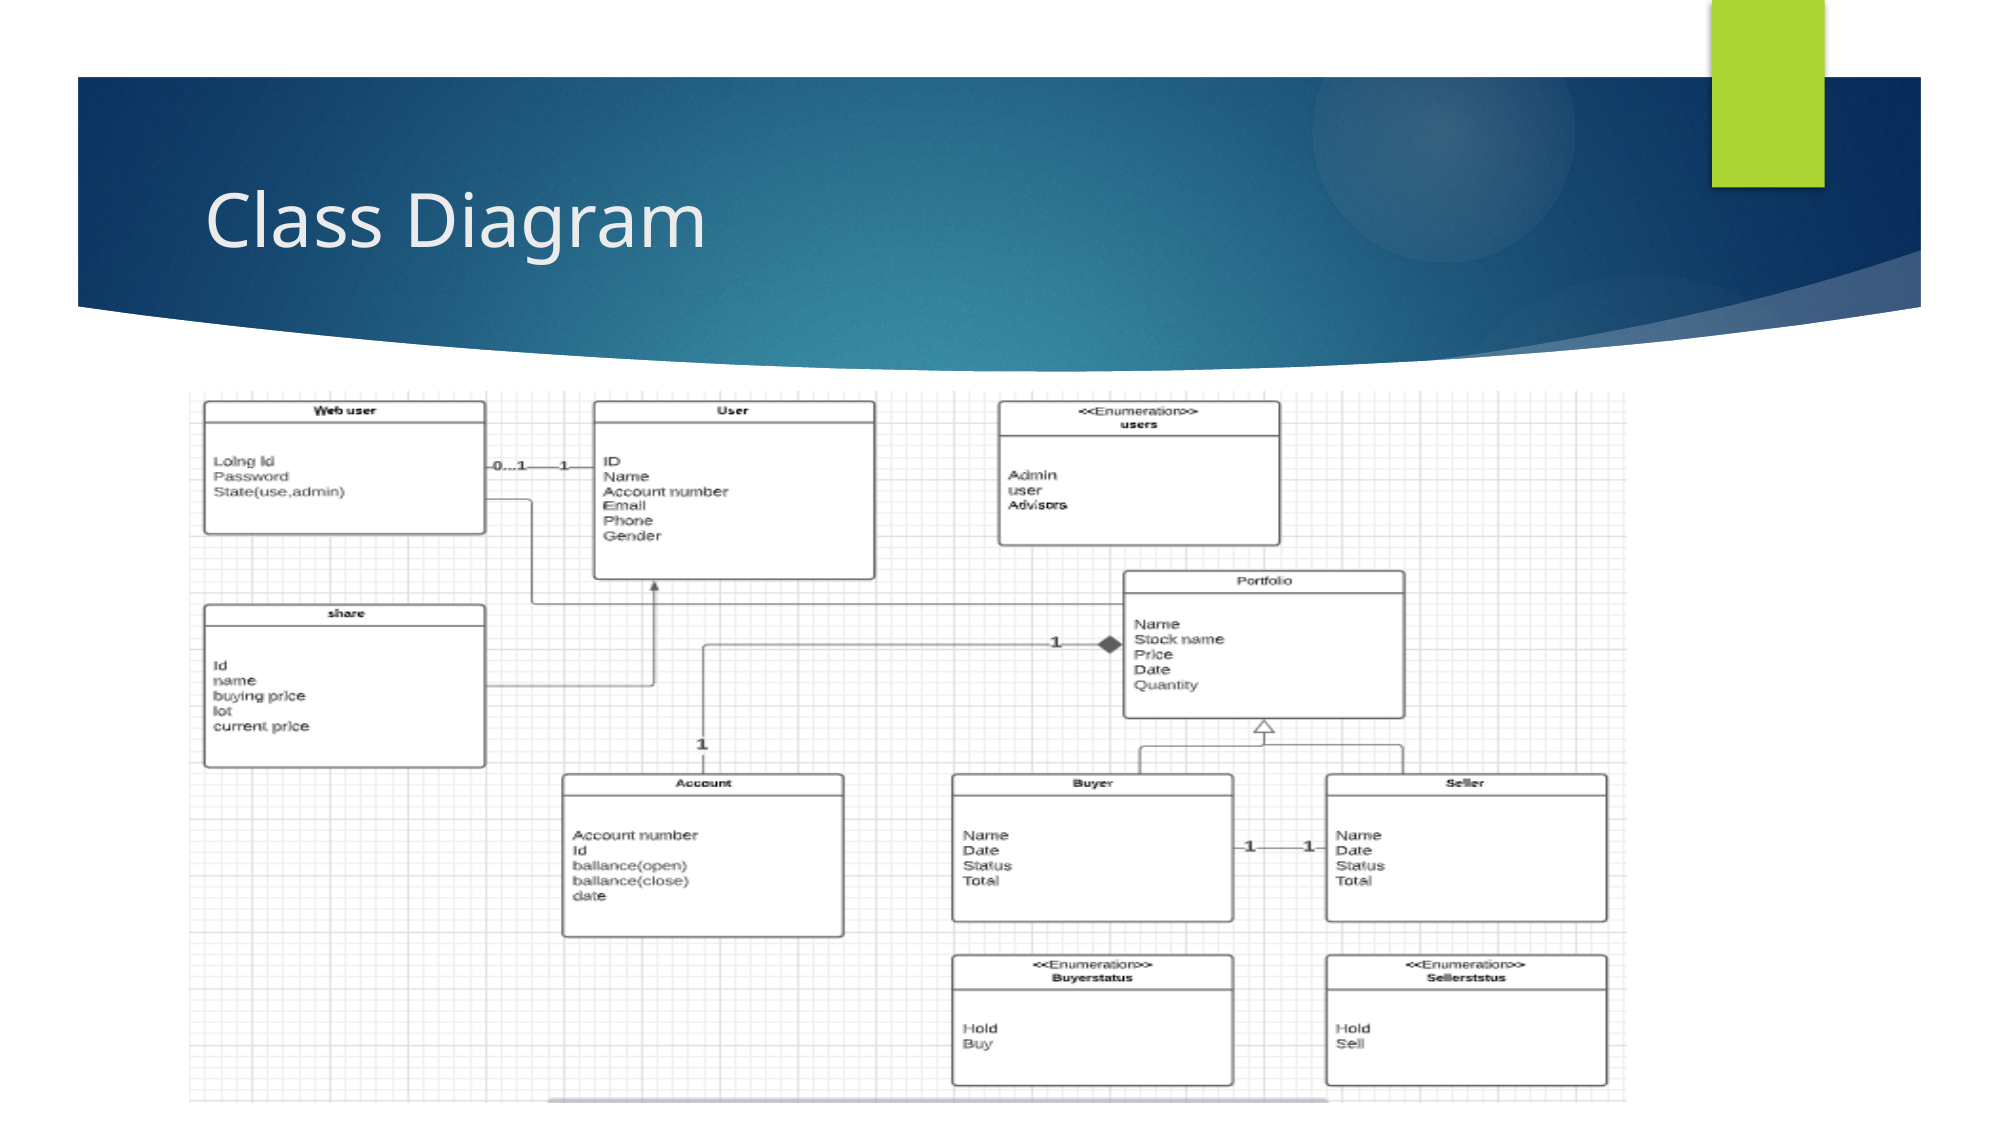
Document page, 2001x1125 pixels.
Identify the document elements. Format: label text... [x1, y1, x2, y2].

title Class Diagram [189, 159, 1627, 276]
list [189, 391, 1627, 1103]
